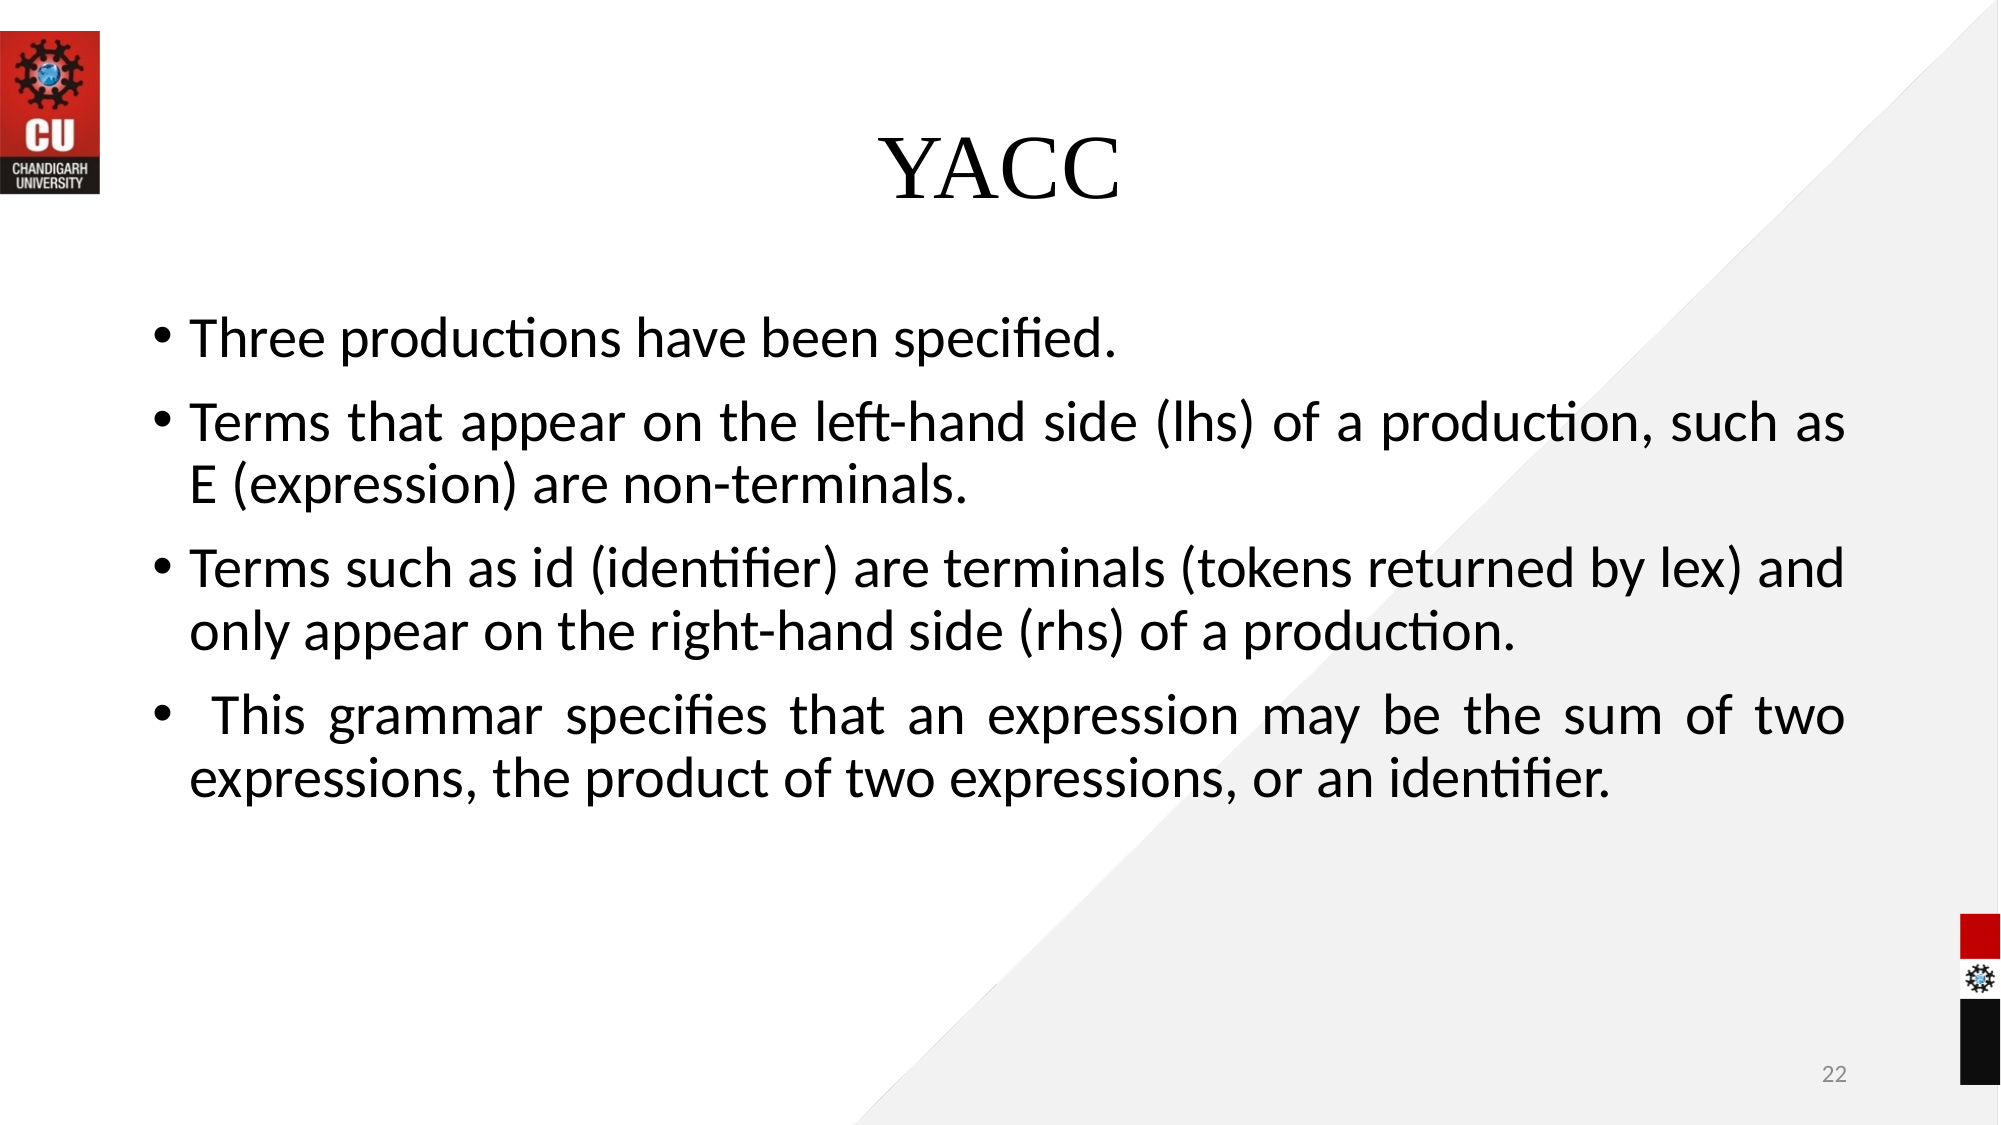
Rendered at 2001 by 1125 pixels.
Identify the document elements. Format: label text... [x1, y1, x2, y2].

slide_number 22 [1412, 1042, 1863, 1103]
title YACC [137, 59, 1863, 278]
picture [0, 0, 2001, 1125]
list Three productions have been specified. Terms that appear on the left-hand side (lhs) of a production, such as E (expression) are non-terminals. Terms such as id (identifier) are terminals (tokens returned by lex) and only appear on the right-hand side (rhs) of a production. This grammar specifies that an expression may be the sum of two expressions, the product of two expressions, or an identifier. [137, 299, 1863, 1014]
